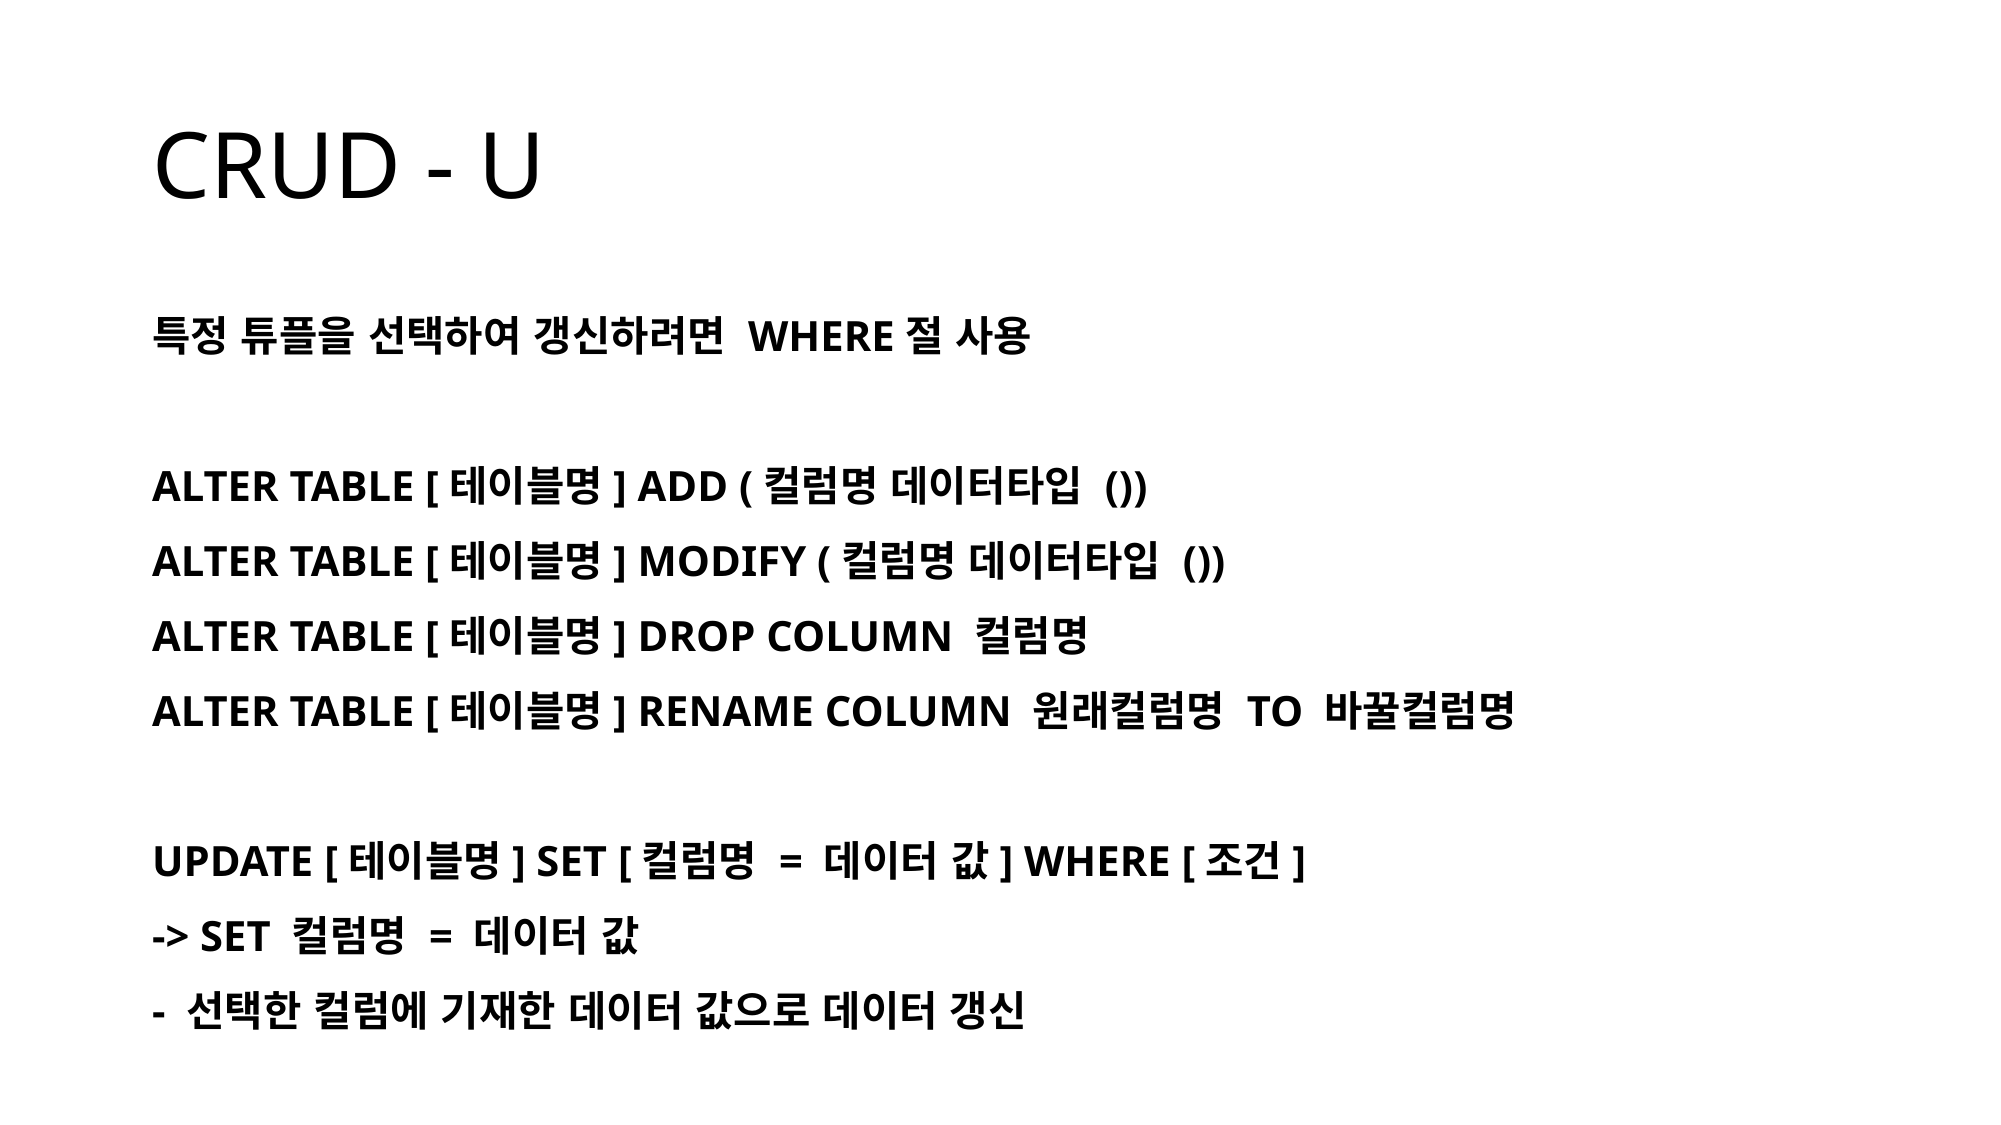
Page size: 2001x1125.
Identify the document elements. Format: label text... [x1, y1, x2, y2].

title CRUD - U [137, 59, 1863, 277]
text_box 특정 튜플을 선택하여 갱신하려면 WHERE절 사용 ALTER TABLE [테이블명] ADD (컬럼명 데이터타입 ()) ALTER TABLE [테이블명] MODIFY (컬럼명 데이터타입 ()) ALTER TABLE [테이블명] DROP COLUMN 컬럼명 ALTER TABLE [테이블명] RENAME COLUMN 원래컬럼명 TO 바꿀컬럼명 UPDATE [테이블명] SET [컬럼명 = 데이터 값] WHERE [조건] -> SET 컬럼명 = 데이터 값 - 선택한 컬럼에 기재한 데이터 값으로 데이터 갱신 [137, 277, 1863, 1042]
